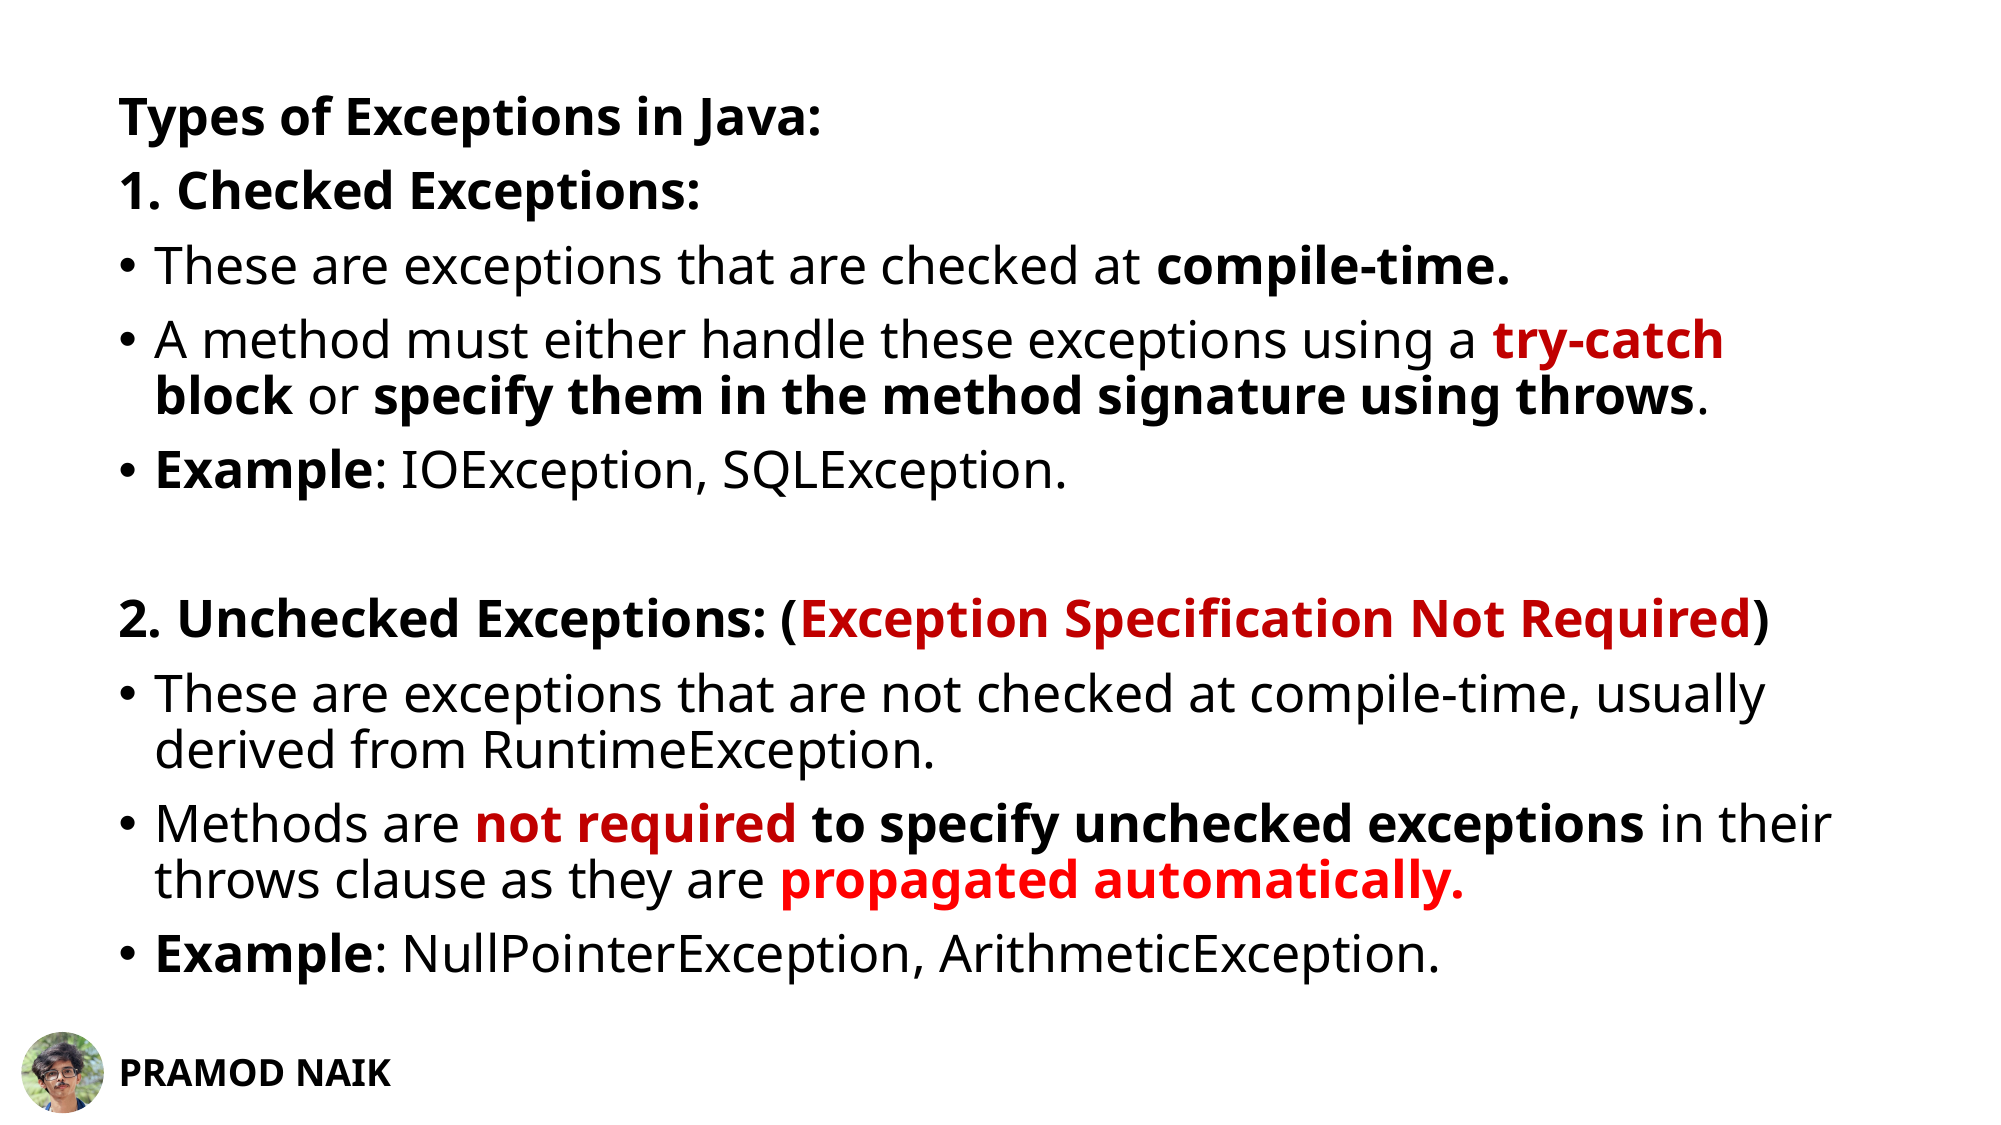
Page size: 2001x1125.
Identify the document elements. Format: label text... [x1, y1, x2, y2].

picture [21, 1031, 104, 1114]
list Types of Exceptions in Java: 1. Checked Exceptions: These are exceptions that are checked at compile-time. A method must either handle these exceptions using a try-catch block or specify them in the method signature using throws. Example: IOException, SQLException. 2. Unchecked Exceptions: (Exception Specification Not Required) These are exceptions that are not checked at compile-time, usually derived from RuntimeException. Methods are not required to specify unchecked exceptions in their throws clause as they are propagated automatically. Example: NullPointerException, ArithmeticException. [103, 83, 1876, 1010]
